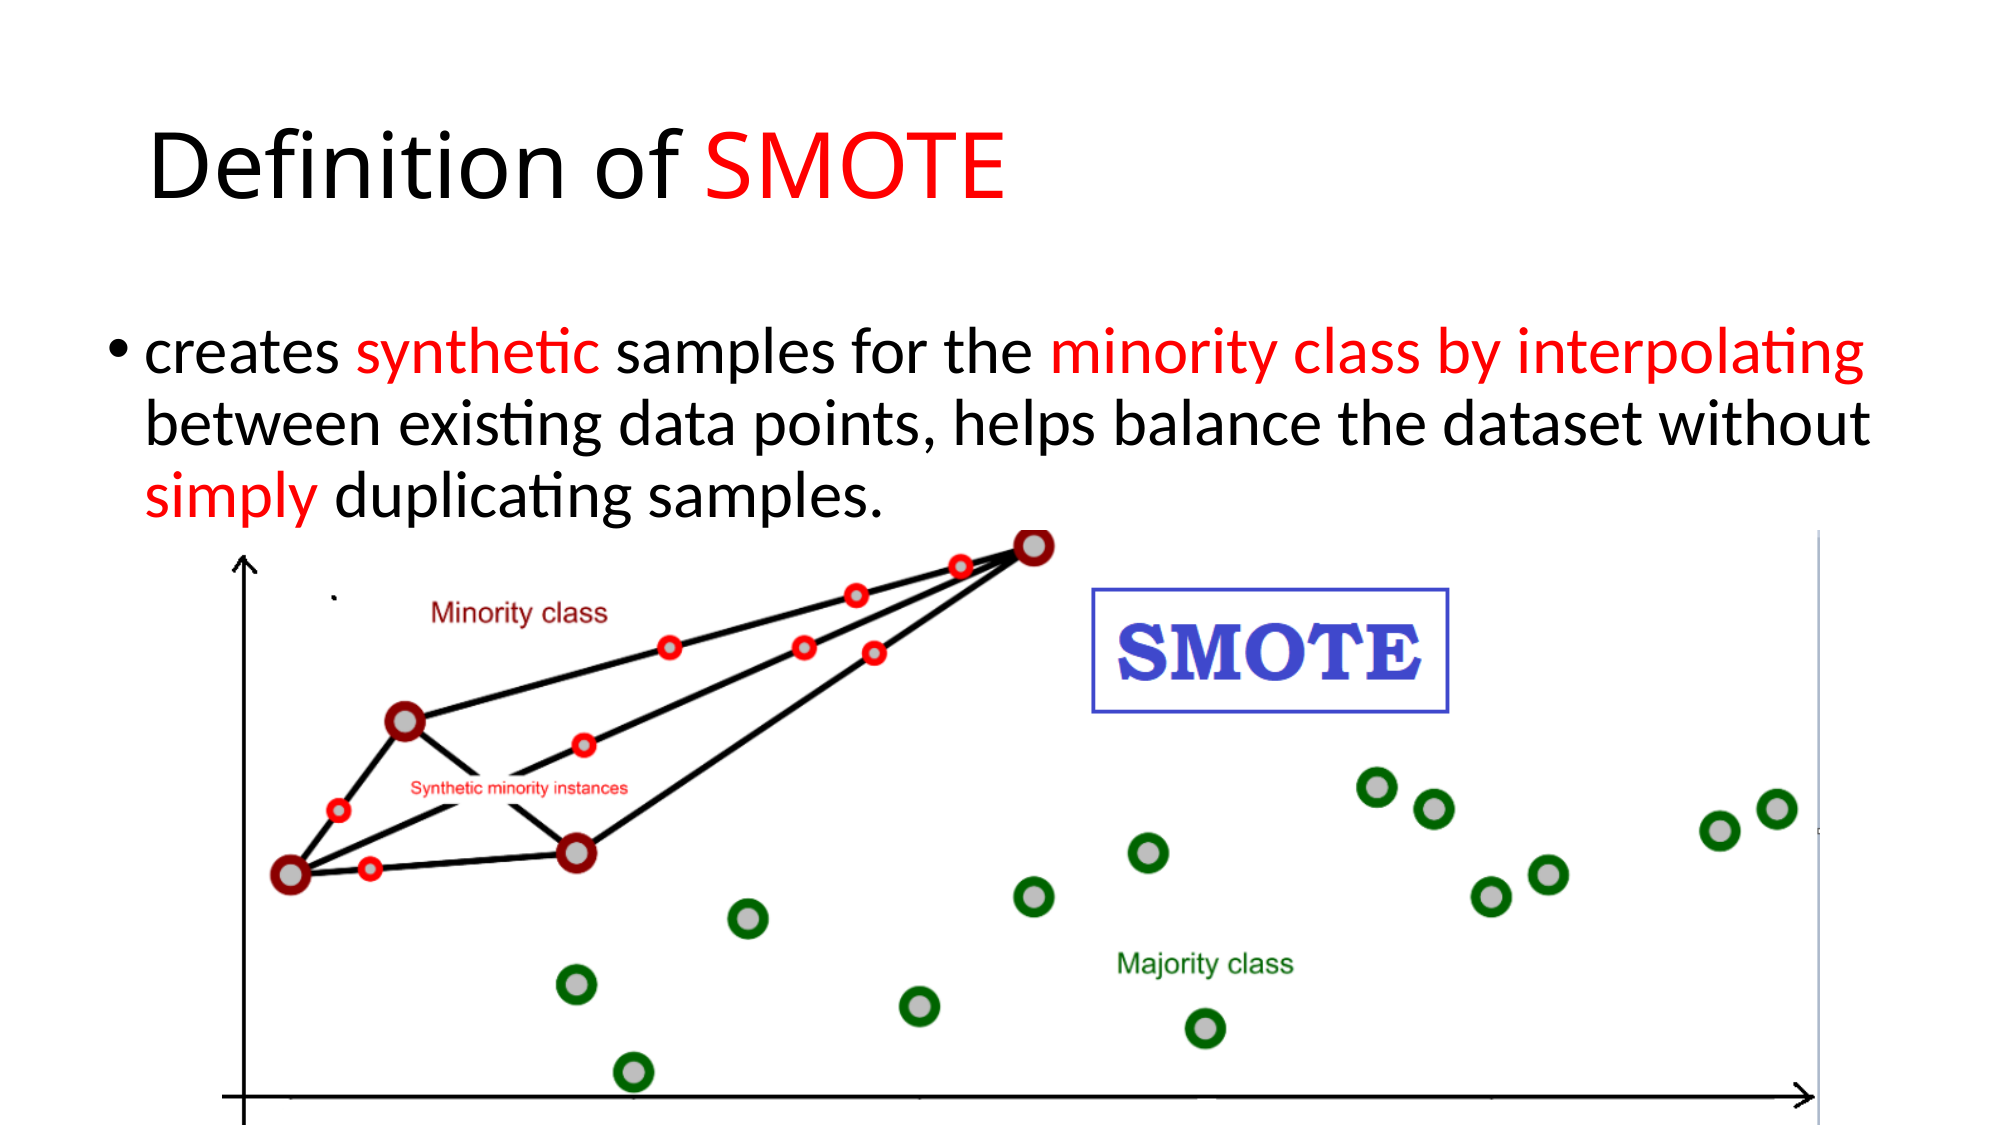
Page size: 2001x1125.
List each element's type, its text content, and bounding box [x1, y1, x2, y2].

title Definition of SMOTE [130, 59, 1856, 278]
list creates synthetic samples for the minority class by interpolating between existing data points, helps balance the dataset without simply duplicating samples. [91, 308, 1983, 1022]
picture [222, 530, 1820, 1125]
